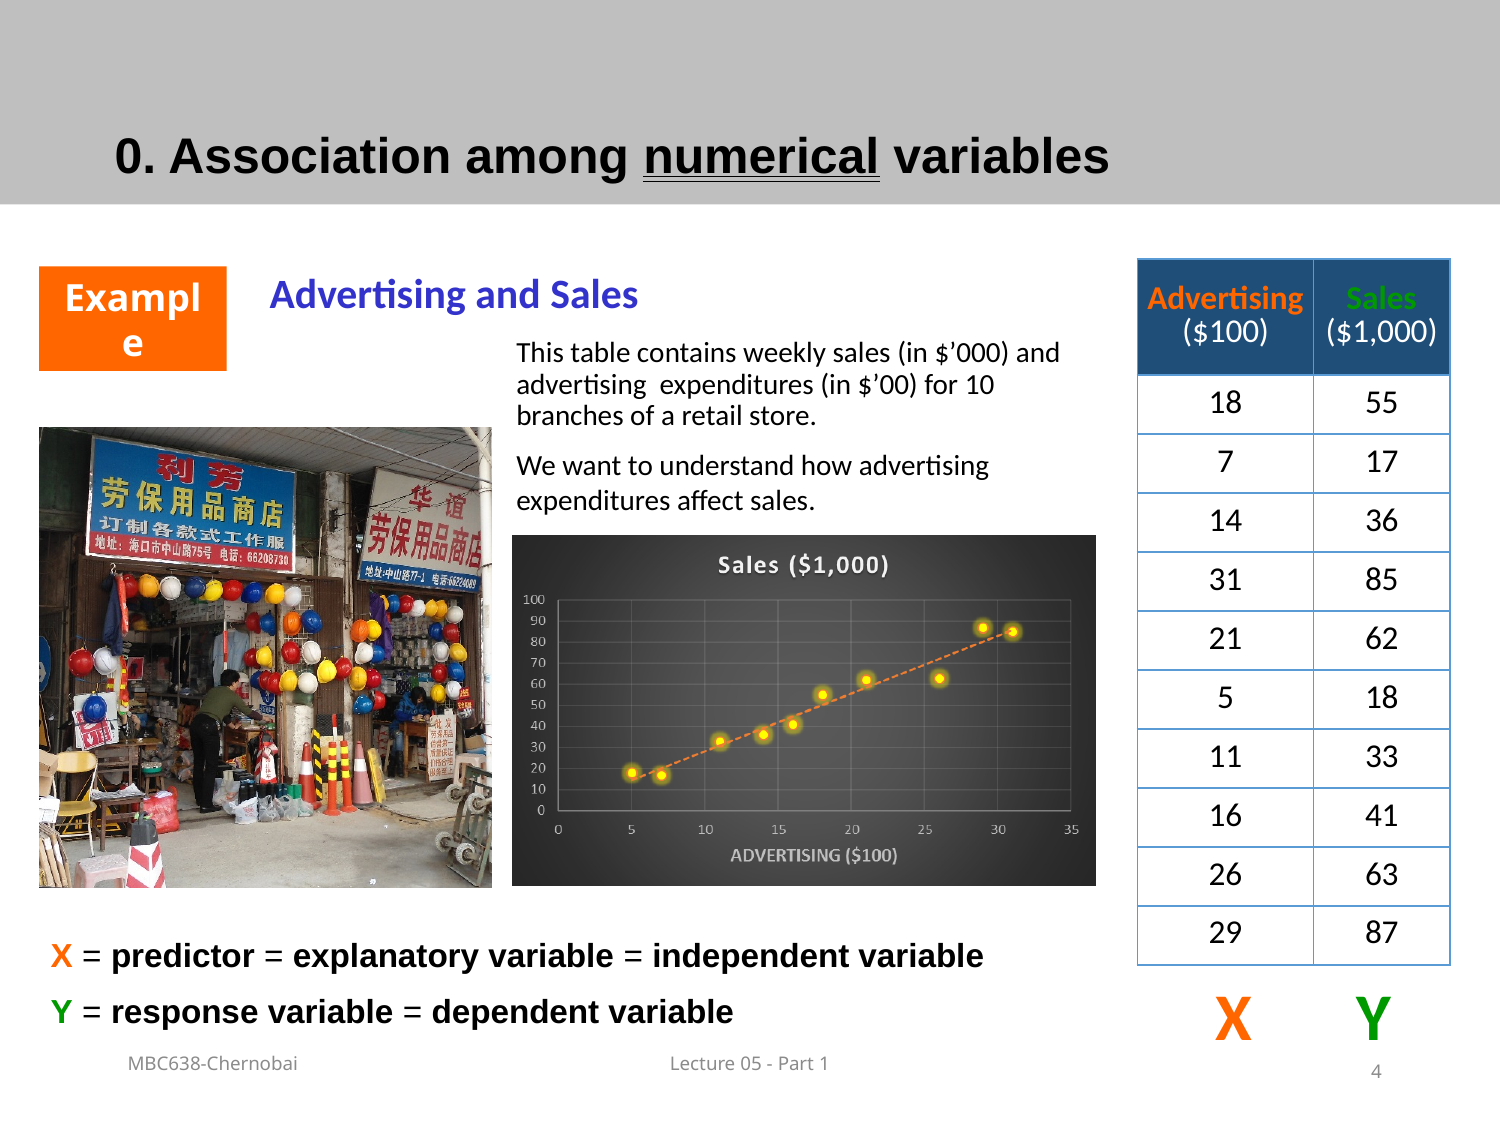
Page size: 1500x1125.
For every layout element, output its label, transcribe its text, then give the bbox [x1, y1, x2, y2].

table_cell 63 [1314, 848, 1449, 905]
table_cell 17 [1314, 435, 1449, 492]
table_cell 21 [1138, 612, 1313, 669]
title 0. Association among numerical variables [99, 87, 1394, 228]
slide_number 4 [1059, 1042, 1397, 1103]
text_box X Y [1199, 974, 1438, 1063]
table_cell 11 [1138, 730, 1313, 787]
table_cell 7 [1138, 435, 1313, 492]
text_box This table contains weekly sales (in $’000) and advertising expenditures (in $’00) for 10 branches of a retail store. We want to understand how advertising expenditures affect sales. [501, 330, 1114, 532]
table_cell 55 [1314, 376, 1449, 433]
table_cell 31 [1138, 553, 1313, 610]
table_cell 85 [1314, 553, 1449, 610]
table_header Sales ($1,000) [1314, 260, 1449, 374]
table_cell 33 [1314, 730, 1449, 787]
footer Lecture 05 - Part 1 [512, 1038, 988, 1100]
table_cell 26 [1138, 848, 1313, 905]
picture [39, 427, 493, 888]
table_cell 16 [1138, 789, 1313, 846]
table_cell 36 [1314, 494, 1449, 551]
text_box Example [39, 266, 227, 371]
table_cell 14 [1138, 494, 1313, 551]
table_cell 18 [1138, 376, 1313, 433]
table_cell 5 [1138, 671, 1313, 728]
picture [512, 535, 1096, 886]
slide_number MBC638-Chernobai [112, 1038, 425, 1100]
table_cell 62 [1314, 612, 1449, 669]
table_cell 29 [1138, 907, 1313, 964]
table_cell 18 [1314, 671, 1449, 728]
table_cell 87 [1314, 907, 1449, 964]
table_header Advertising ($100) [1138, 260, 1313, 374]
text_box X = predictor = explanatory variable = independent variable Y = response variable = dependent variable [35, 926, 1043, 1038]
list Advertising and Sales [254, 265, 758, 353]
text_box [0, 0, 1500, 205]
table_cell 41 [1314, 789, 1449, 846]
